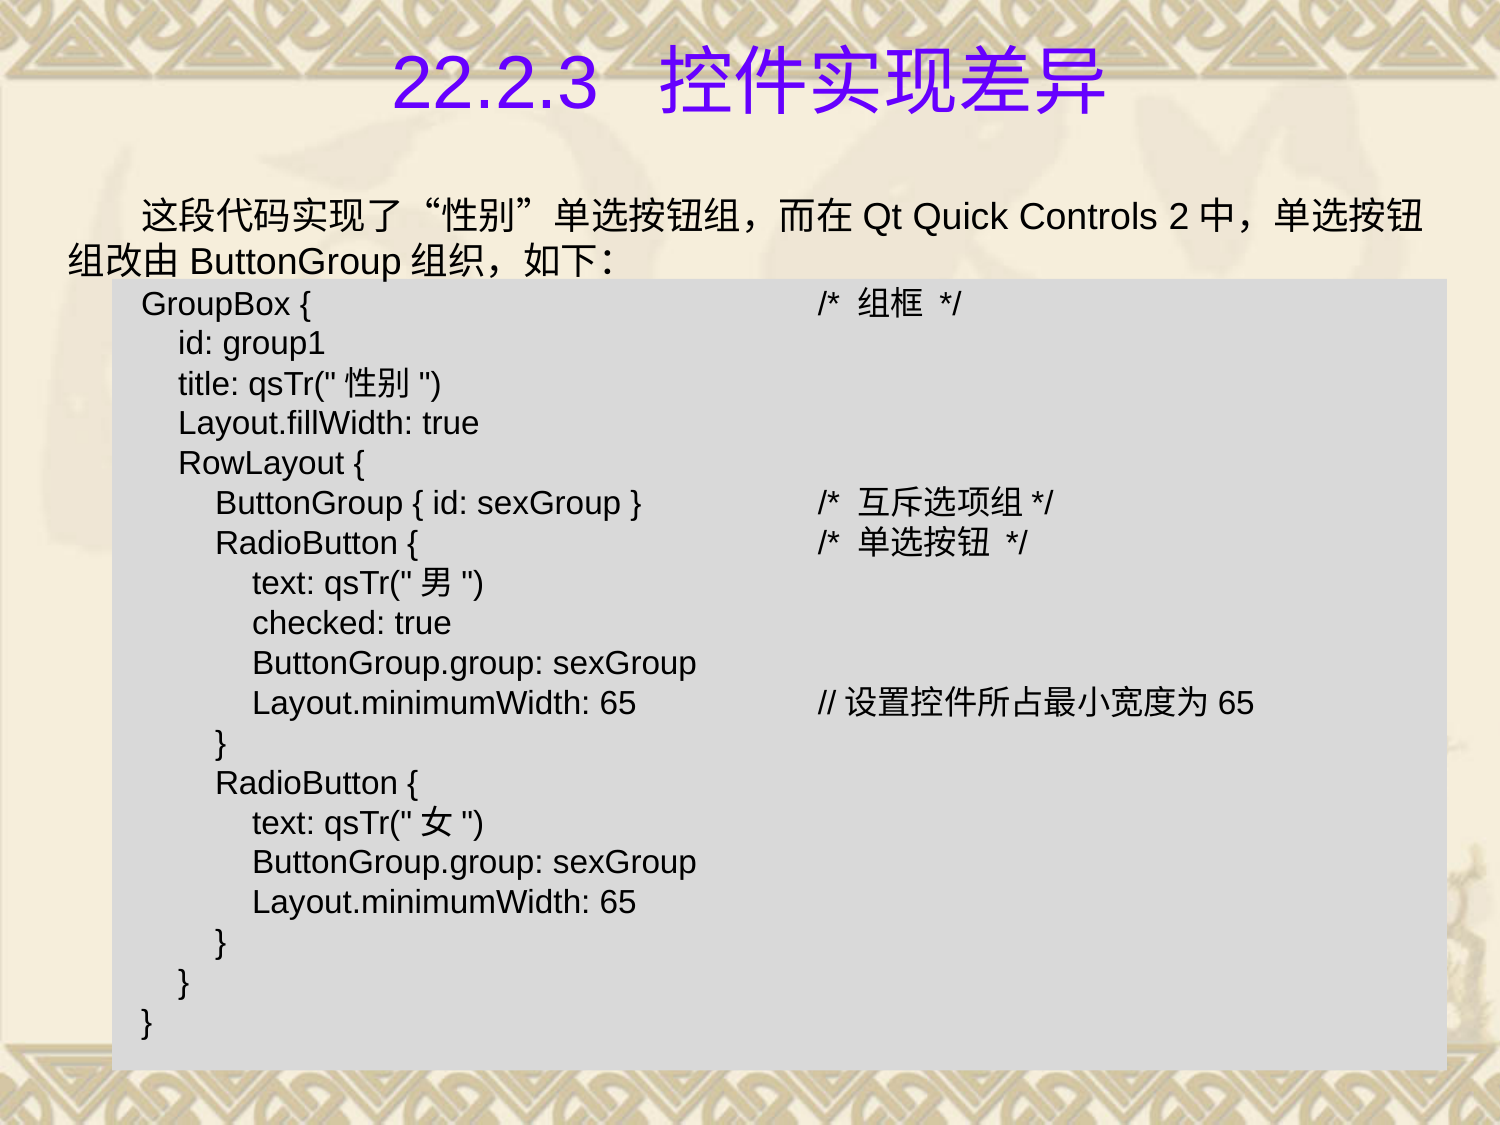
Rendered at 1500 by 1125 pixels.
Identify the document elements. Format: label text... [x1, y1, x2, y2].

text_box 这段代码实现了“性别”单选按钮组，而在Qt Quick Controls 2中，单选按钮组改由ButtonGroup组织，如下： GroupBox { /* 组框 */ id: group1 title: qsTr("性别") Layout.fillWidth: true RowLayout { ButtonGroup { id: sexGroup } /* 互斥选项组*/ RadioButton { /* 单选按钮 */ text: qsTr("男") checked: true ButtonGroup.group: sexGroup Layout.minimumWidth: 65 //设置控件所占最小宽度为65 } RadioButton { text: qsTr("女") ButtonGroup.group: sexGroup Layout.minimumWidth: 65 } } } [53, 184, 1447, 1088]
picture [0, 0, 1500, 1125]
title 22.2.3 控件实现差异 [49, 7, 1451, 149]
